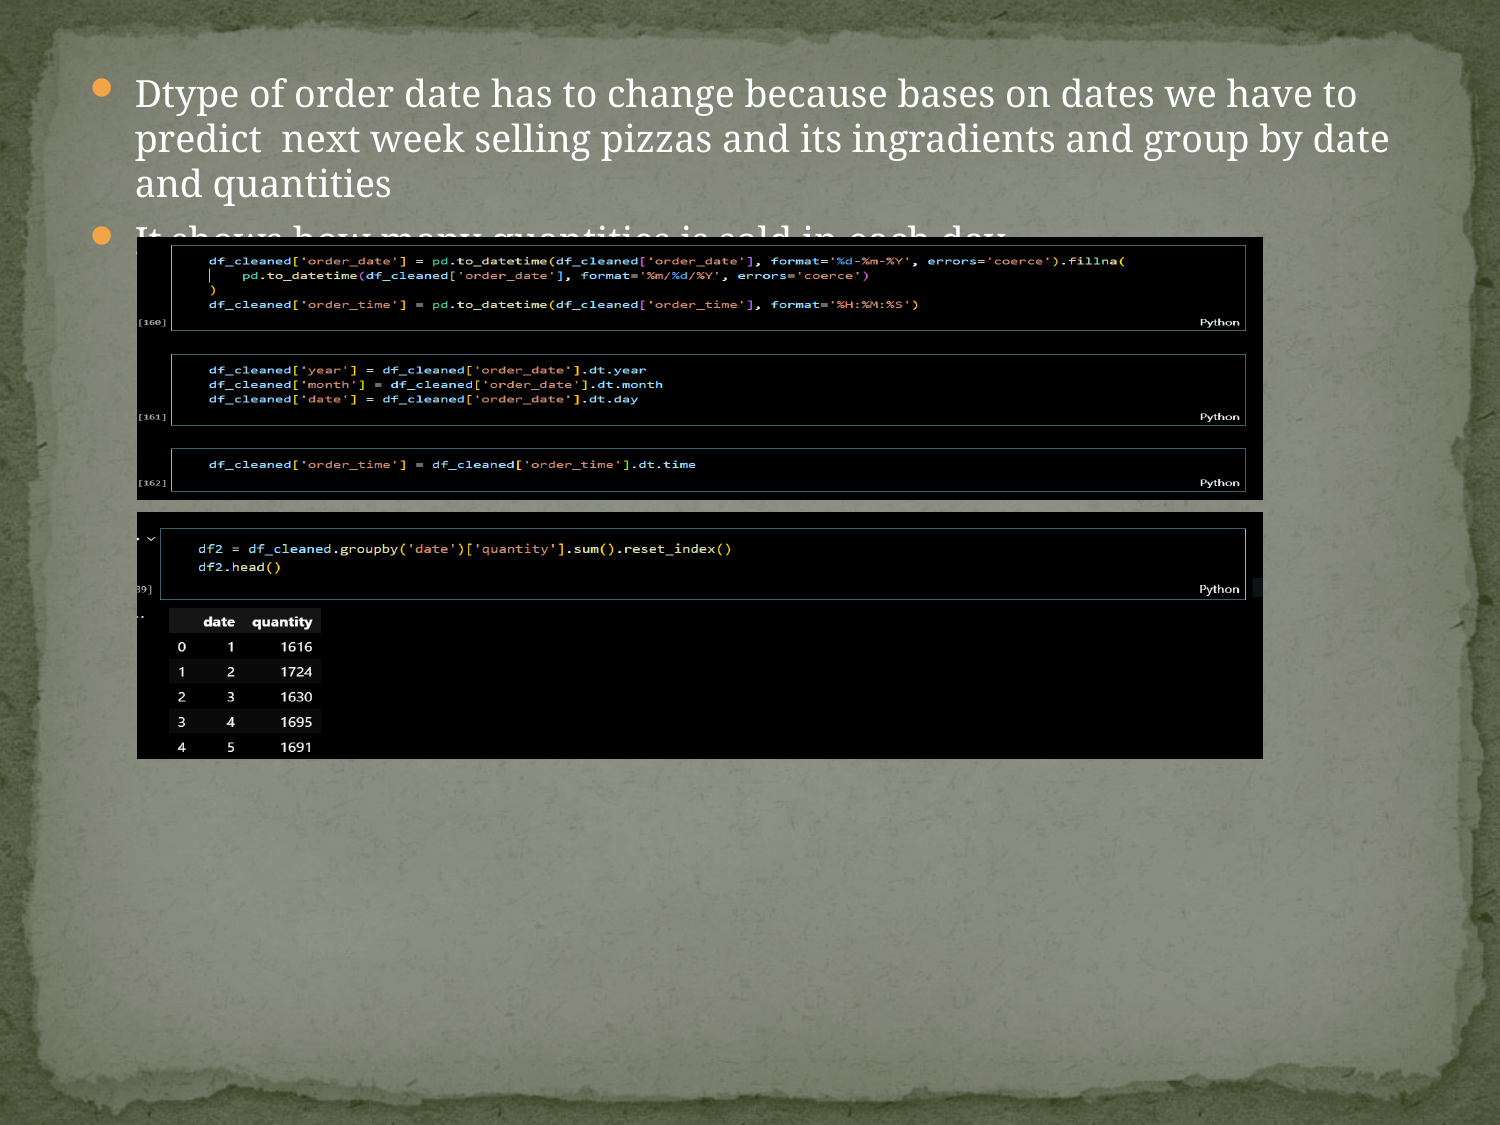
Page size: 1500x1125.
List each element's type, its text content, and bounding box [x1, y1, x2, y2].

picture [137, 237, 1263, 500]
list Dtype of order date has to change because bases on dates we have to predict next week selling pizzas and its ingradients and group by date and quantities It shows how many quantities is sold in each day [75, 62, 1425, 1025]
picture [137, 512, 1263, 759]
